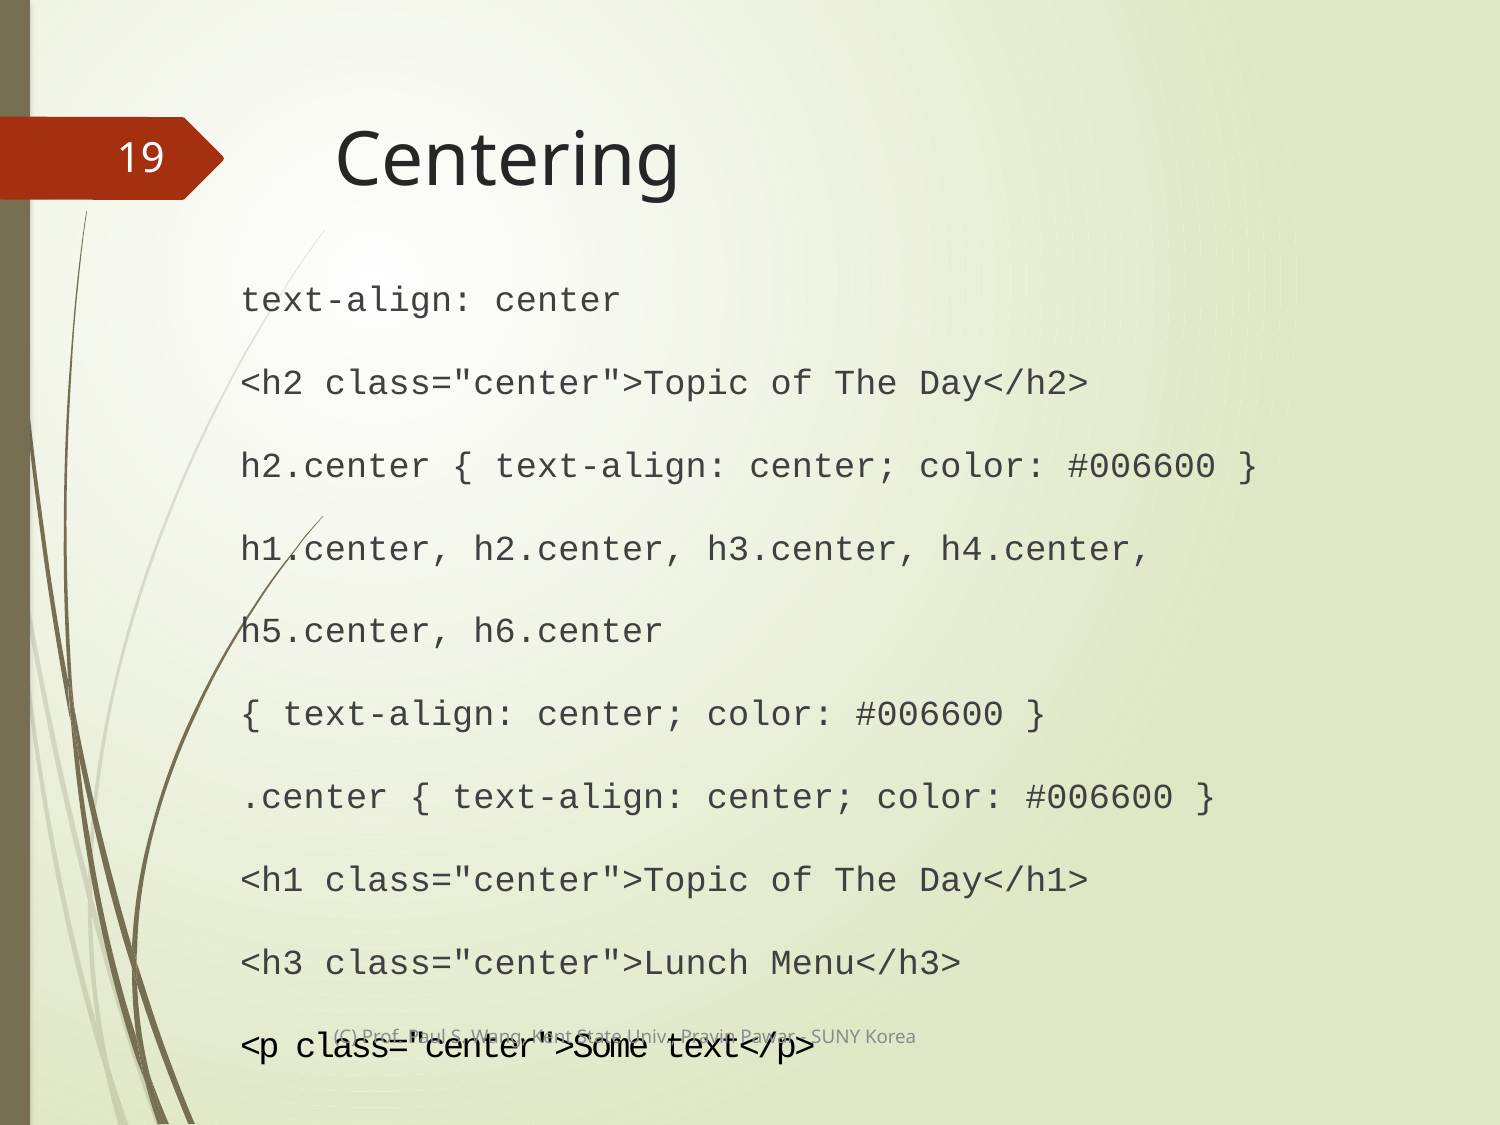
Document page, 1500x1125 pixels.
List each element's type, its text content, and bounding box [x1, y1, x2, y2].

footer (C) Prof. Paul S. Wang, Kent State Univ., Pravin Pawar - SUNY Korea [318, 1006, 1257, 1067]
list text-align: center <h2 class="center">Topic of The Day</h2> h2.center { text-align: center; color: #006600 } h1.center, h2.center, h3.center, h4.center, h5.center, h6.center { text-align: center; color: #006600 } .center { text-align: center; color: #006600 } <h1 class="center">Topic of The Day</h1> <h3 class="center">Lunch Menu</h3> <p class="center">Some text</p> [225, 247, 1307, 1088]
title Centering [319, 102, 1400, 313]
slide_number 19 [83, 129, 180, 190]
